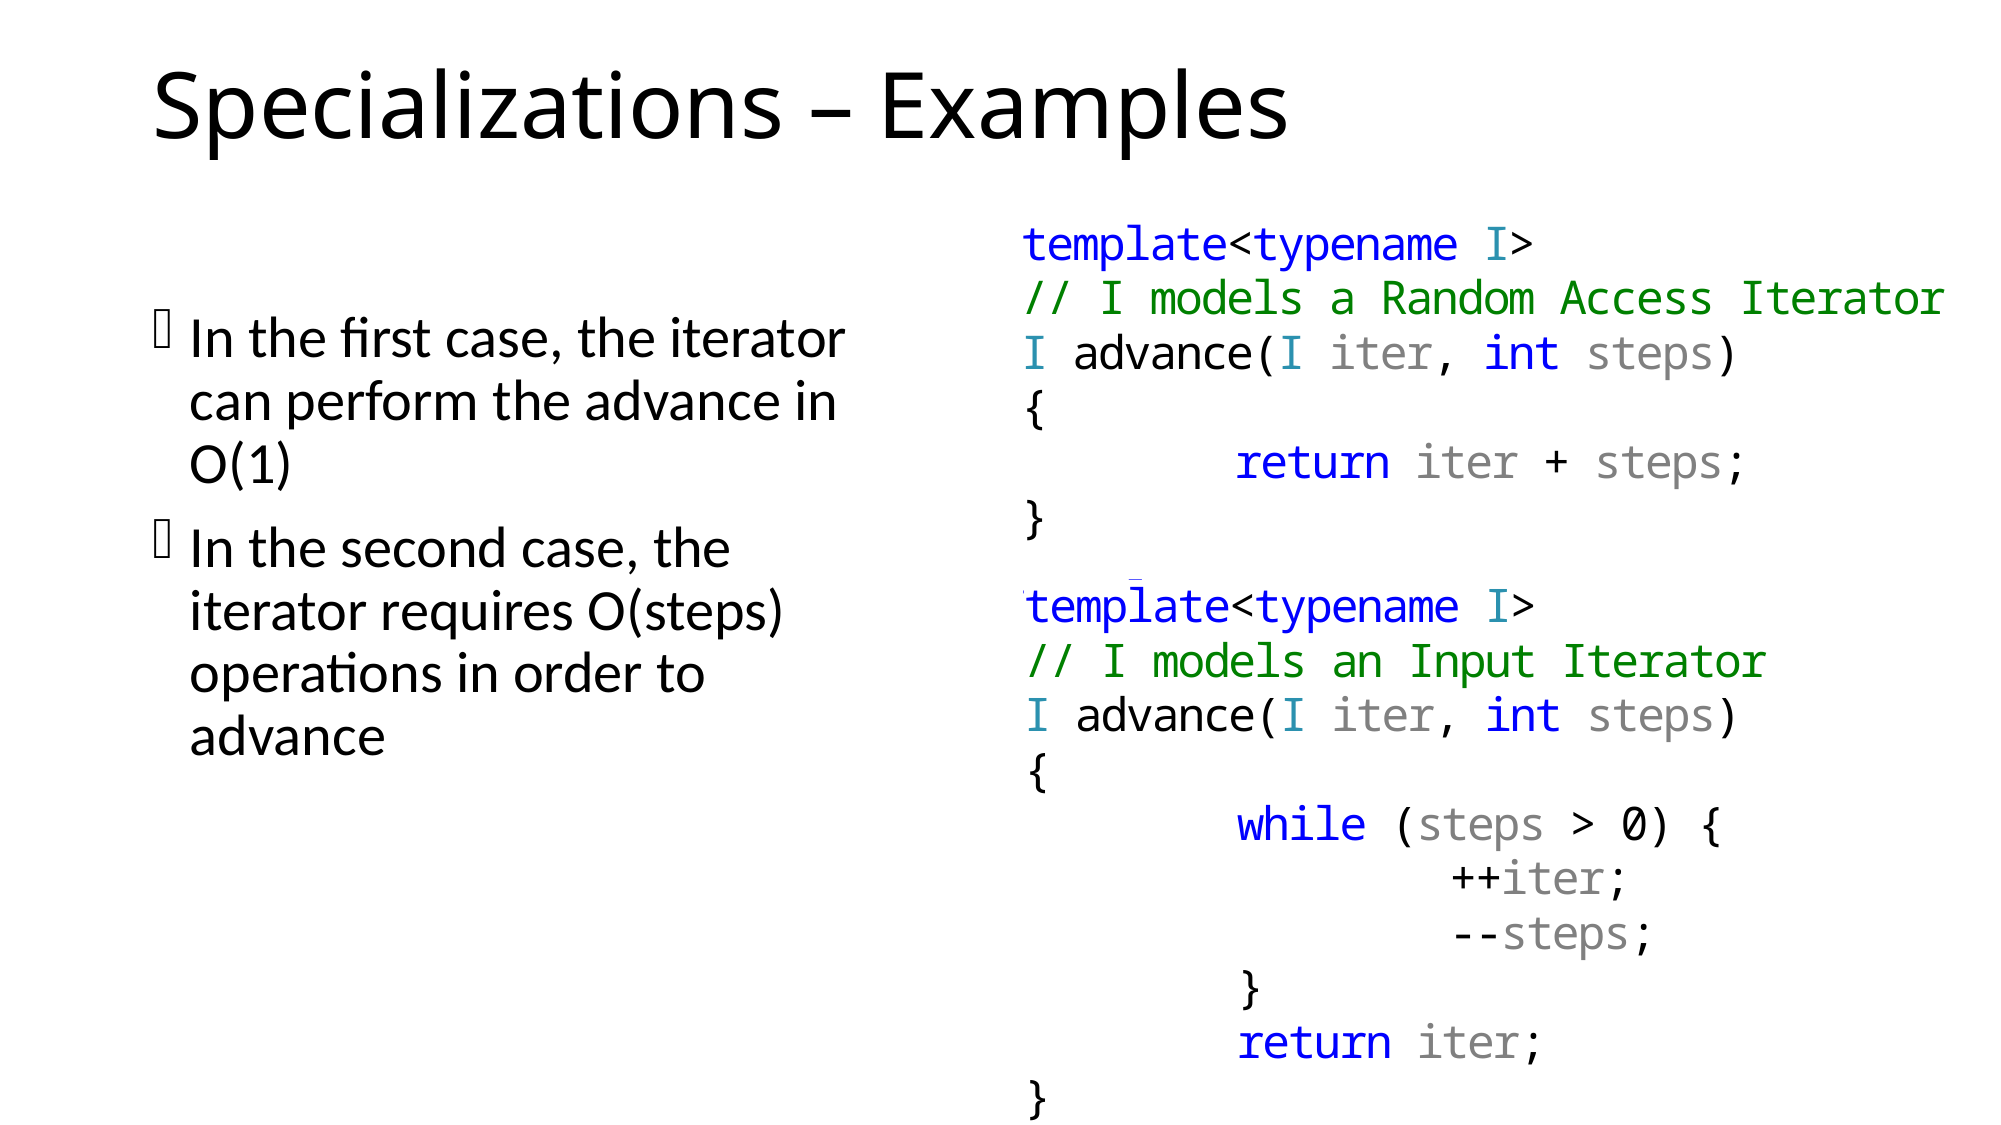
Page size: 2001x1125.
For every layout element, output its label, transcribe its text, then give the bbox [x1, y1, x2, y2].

picture [1020, 217, 1960, 546]
title Specializations – Examples [137, 0, 1863, 218]
picture [1020, 572, 2000, 1125]
list In the first case, the iterator can perform the advance in O(1) In the second case, the iterator requires O(steps) operations in order to advance [137, 299, 873, 1014]
